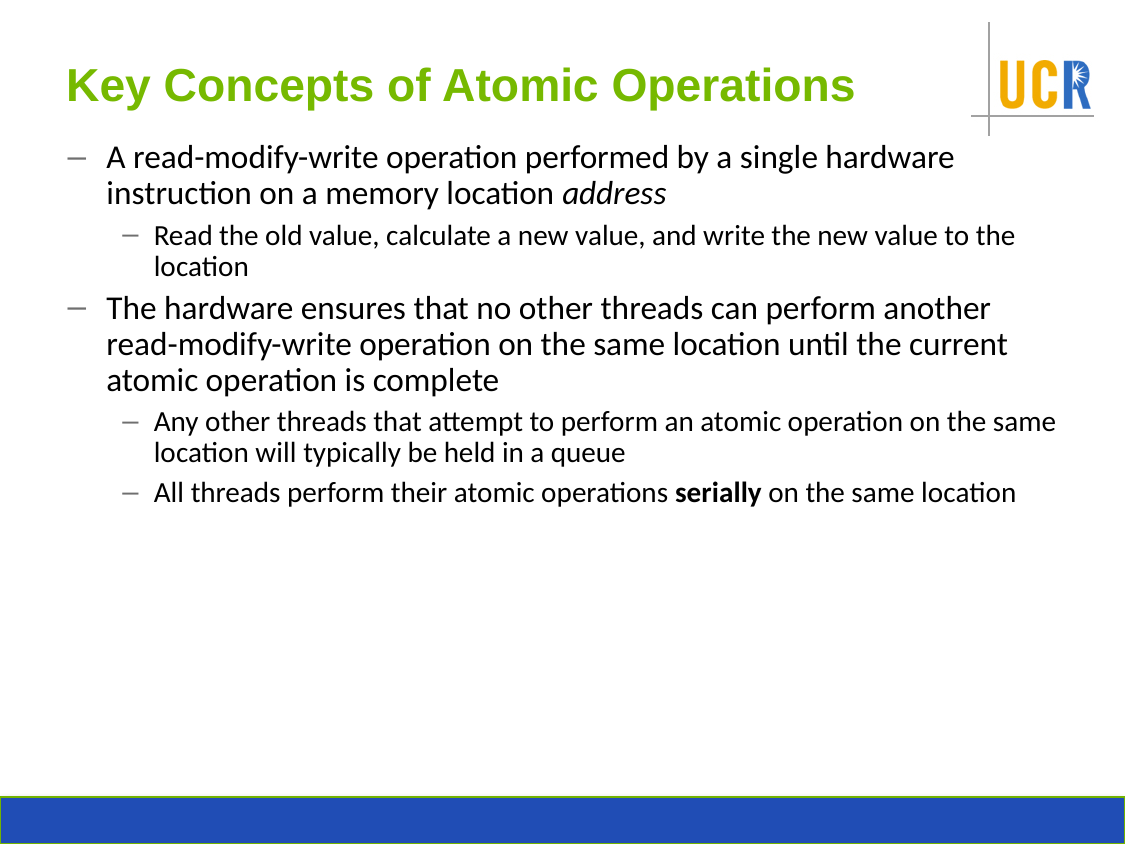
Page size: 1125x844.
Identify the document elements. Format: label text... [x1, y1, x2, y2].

list A read-modify-write operation performed by a single hardware instruction on a memory location address Read the old value, calculate a new value, and write the new value to the location The hardware ensures that no other threads can perform another read-modify-write operation on the same location until the current atomic operation is complete Any other threads that attempt to perform an atomic operation on the same location will typically be held in a queue All threads perform their atomic operations serially on the same location [52, 132, 1073, 794]
title Key Concepts of Atomic Operations [50, 47, 1075, 120]
picture [962, 0, 1125, 147]
